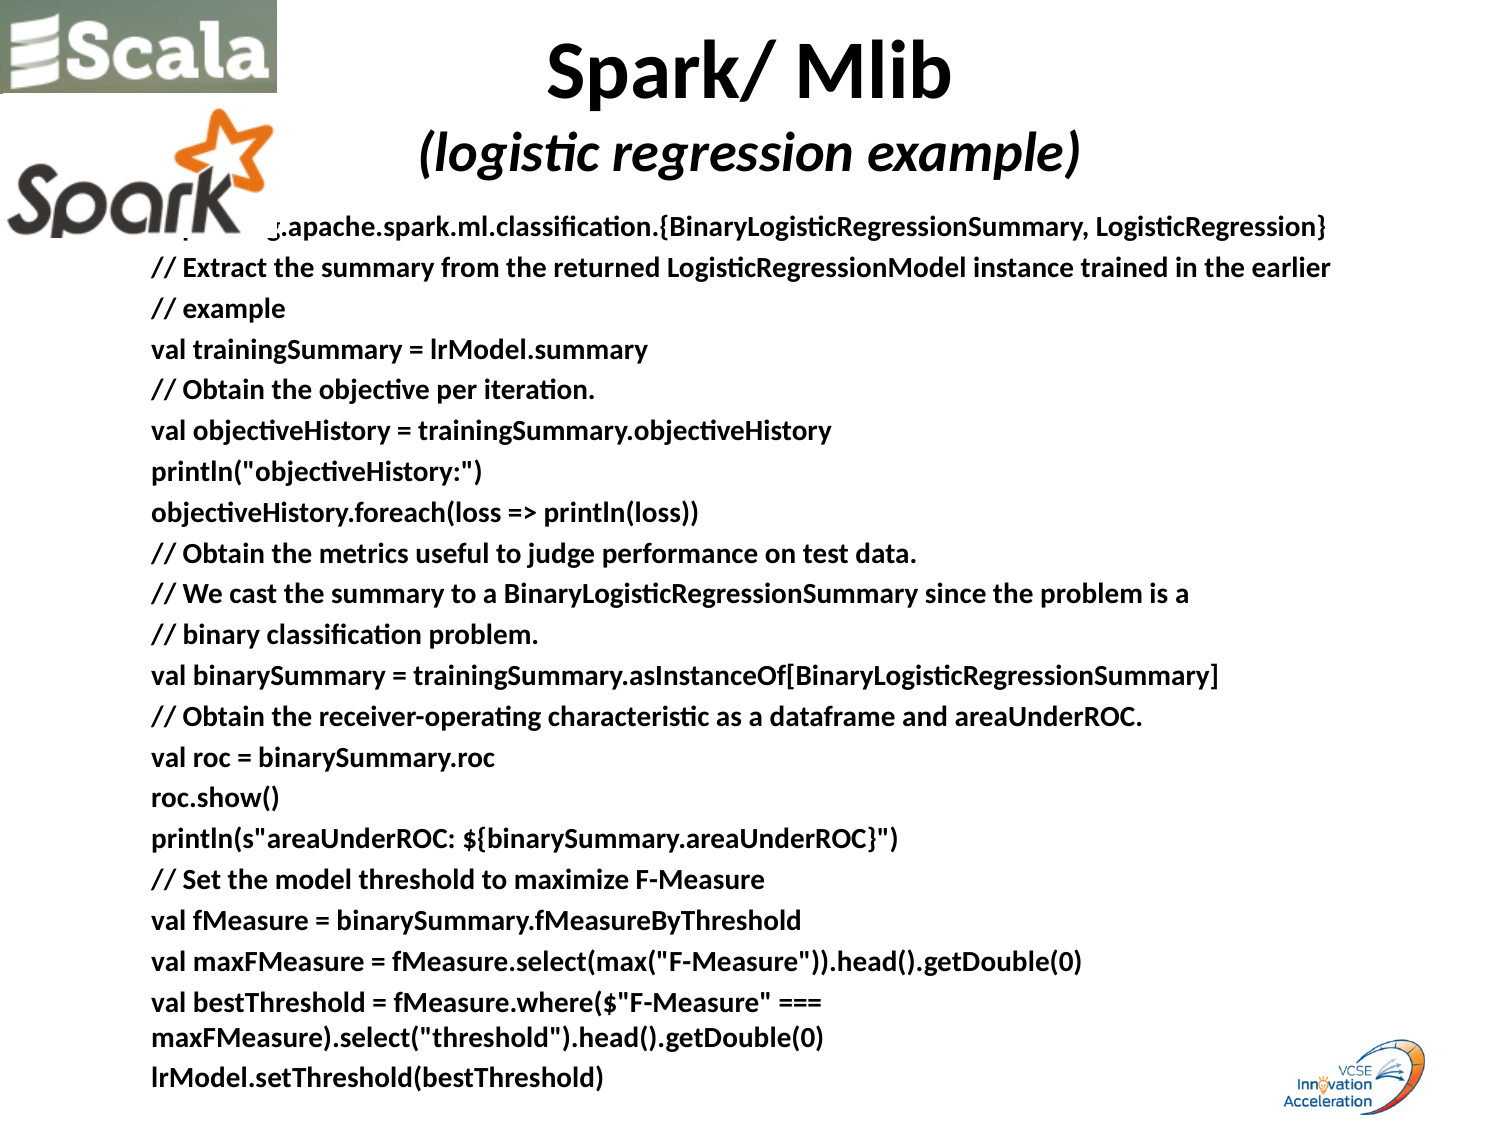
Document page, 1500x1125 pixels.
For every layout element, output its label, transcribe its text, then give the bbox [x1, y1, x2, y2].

picture [0, 0, 277, 238]
title Spark/ Mlib (logistic regression example) [279, 4, 1425, 193]
picture [1283, 1039, 1425, 1115]
list import org.apache.spark.ml.classification.{BinaryLogisticRegressionSummary, LogisticRegression} // Extract the summary from the returned LogisticRegressionModel instance trained in the earlier // example val trainingSummary = lrModel.summary // Obtain the objective per iteration. val objectiveHistory = trainingSummary.objectiveHistory println("objectiveHistory:") objectiveHistory.foreach(loss => println(loss)) // Obtain the metrics useful to judge performance on test data. // We cast the summary to a BinaryLogisticRegressionSummary since the problem is a // binary classification problem. val binarySummary = trainingSummary.asInstanceOf[BinaryLogisticRegressionSummary] // Obtain the receiver-operating characteristic as a dataframe and areaUnderROC. val roc = binarySummary.roc roc.show() println(s"areaUnderROC: ${binarySummary.areaUnderROC}") // Set the model threshold to maximize F-Measure val fMeasure = binarySummary.fMeasureByThreshold val maxFMeasure = fMeasure.select(max("F-Measure")).head().getDouble(0) val bestThreshold = fMeasure.where($"F-Measure" === maxFMeasure).select("threshold").head().getDouble(0) lrModel.setThreshold(bestThreshold) [136, 200, 1487, 993]
